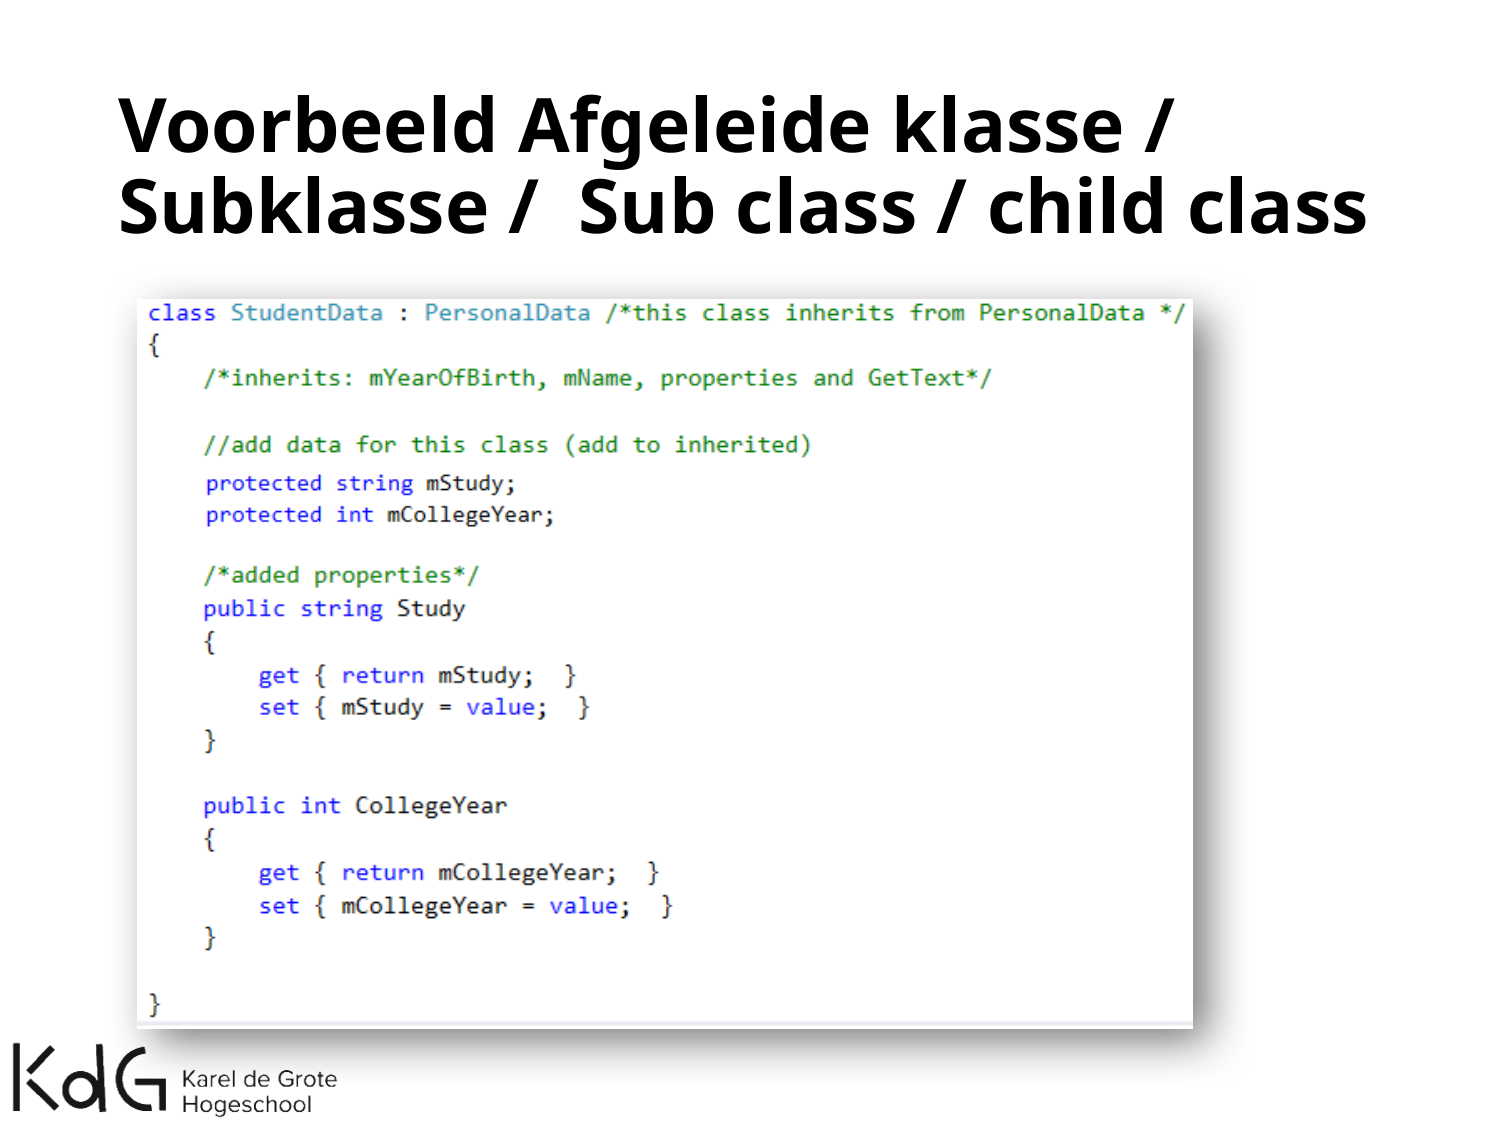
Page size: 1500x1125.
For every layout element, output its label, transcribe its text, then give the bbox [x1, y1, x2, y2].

title Voorbeeld Afgeleide klasse / Subklasse / Sub class / child class [103, 59, 1397, 278]
picture [0, 299, 1193, 1125]
